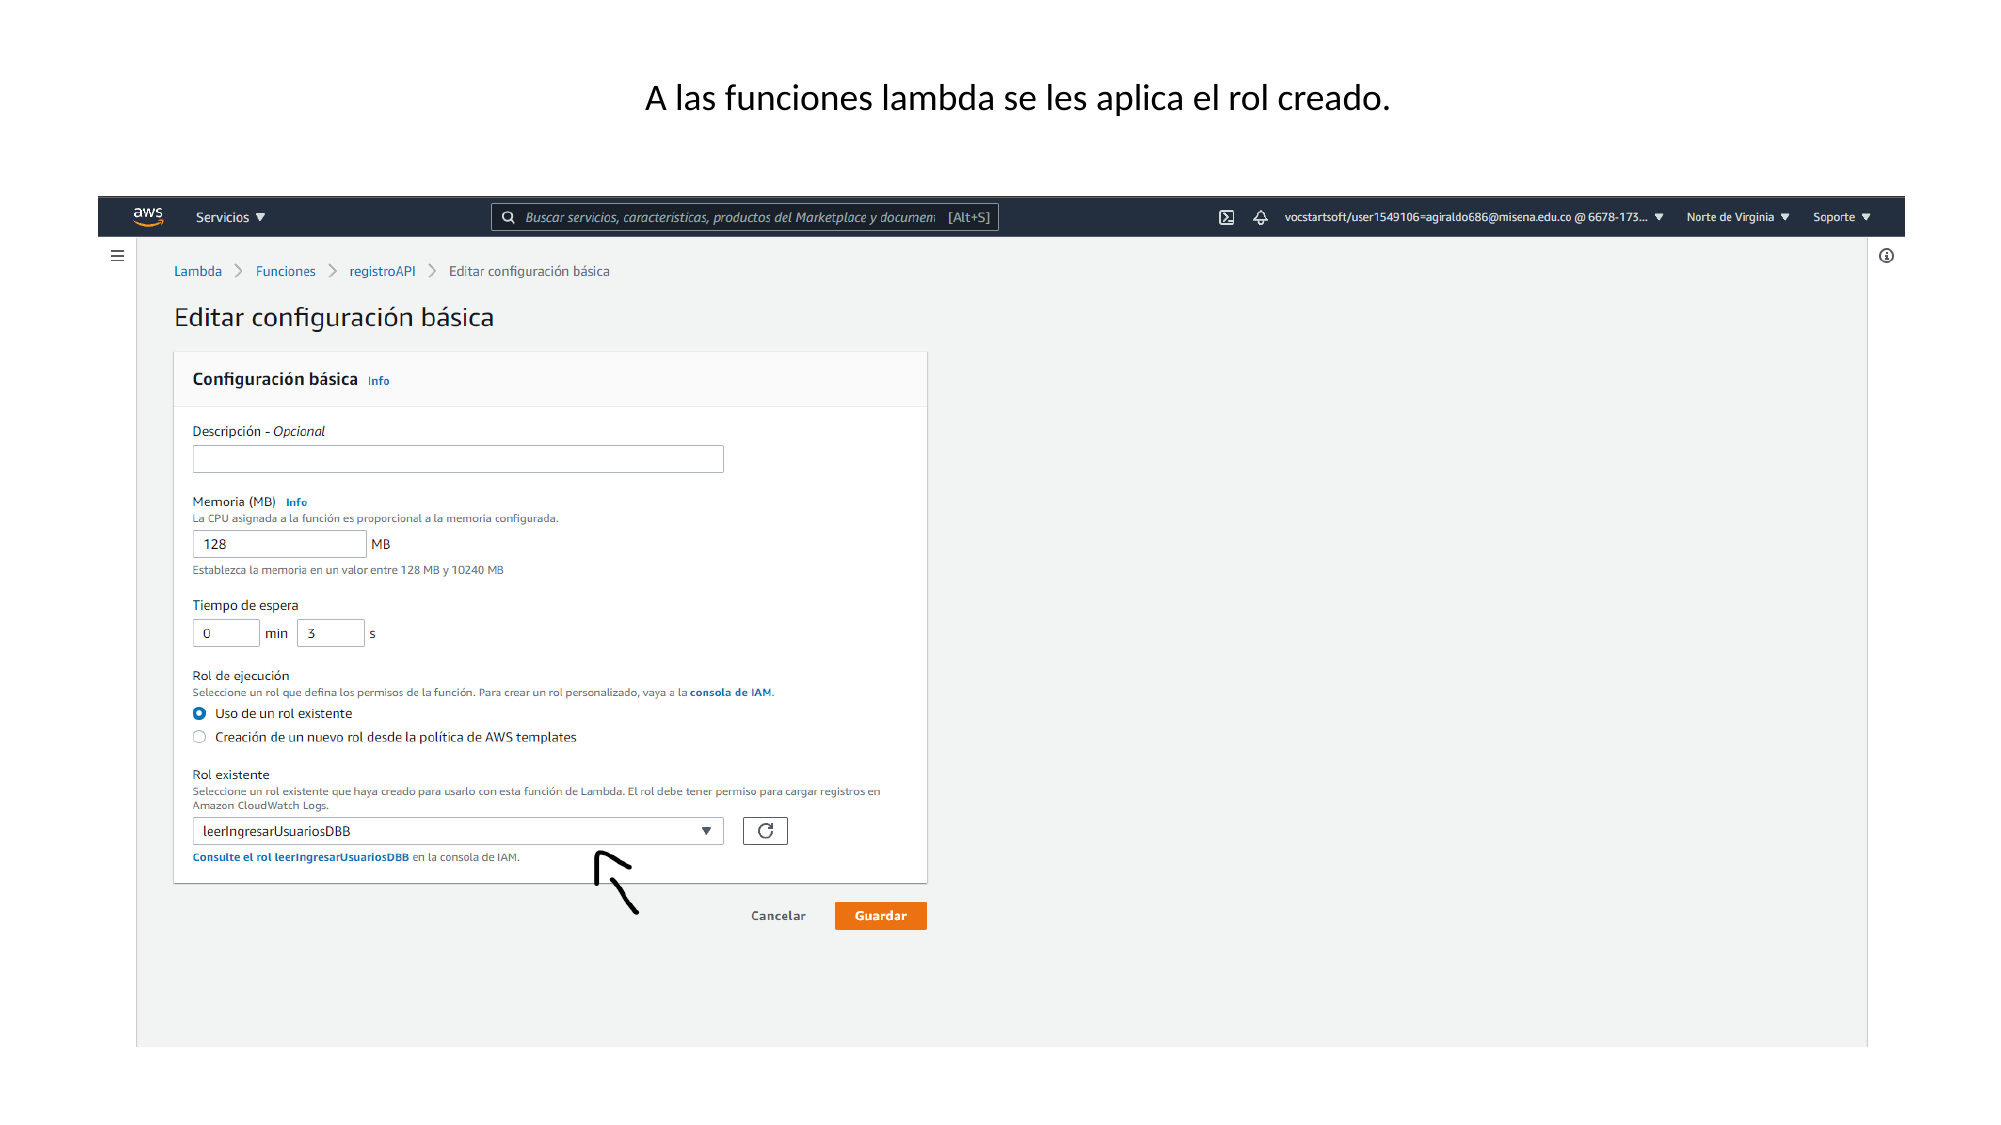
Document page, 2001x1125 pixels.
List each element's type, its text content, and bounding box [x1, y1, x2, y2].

text_box A las funciones lambda se les aplica el rol creado. [327, 65, 1710, 126]
picture [98, 196, 1905, 1047]
